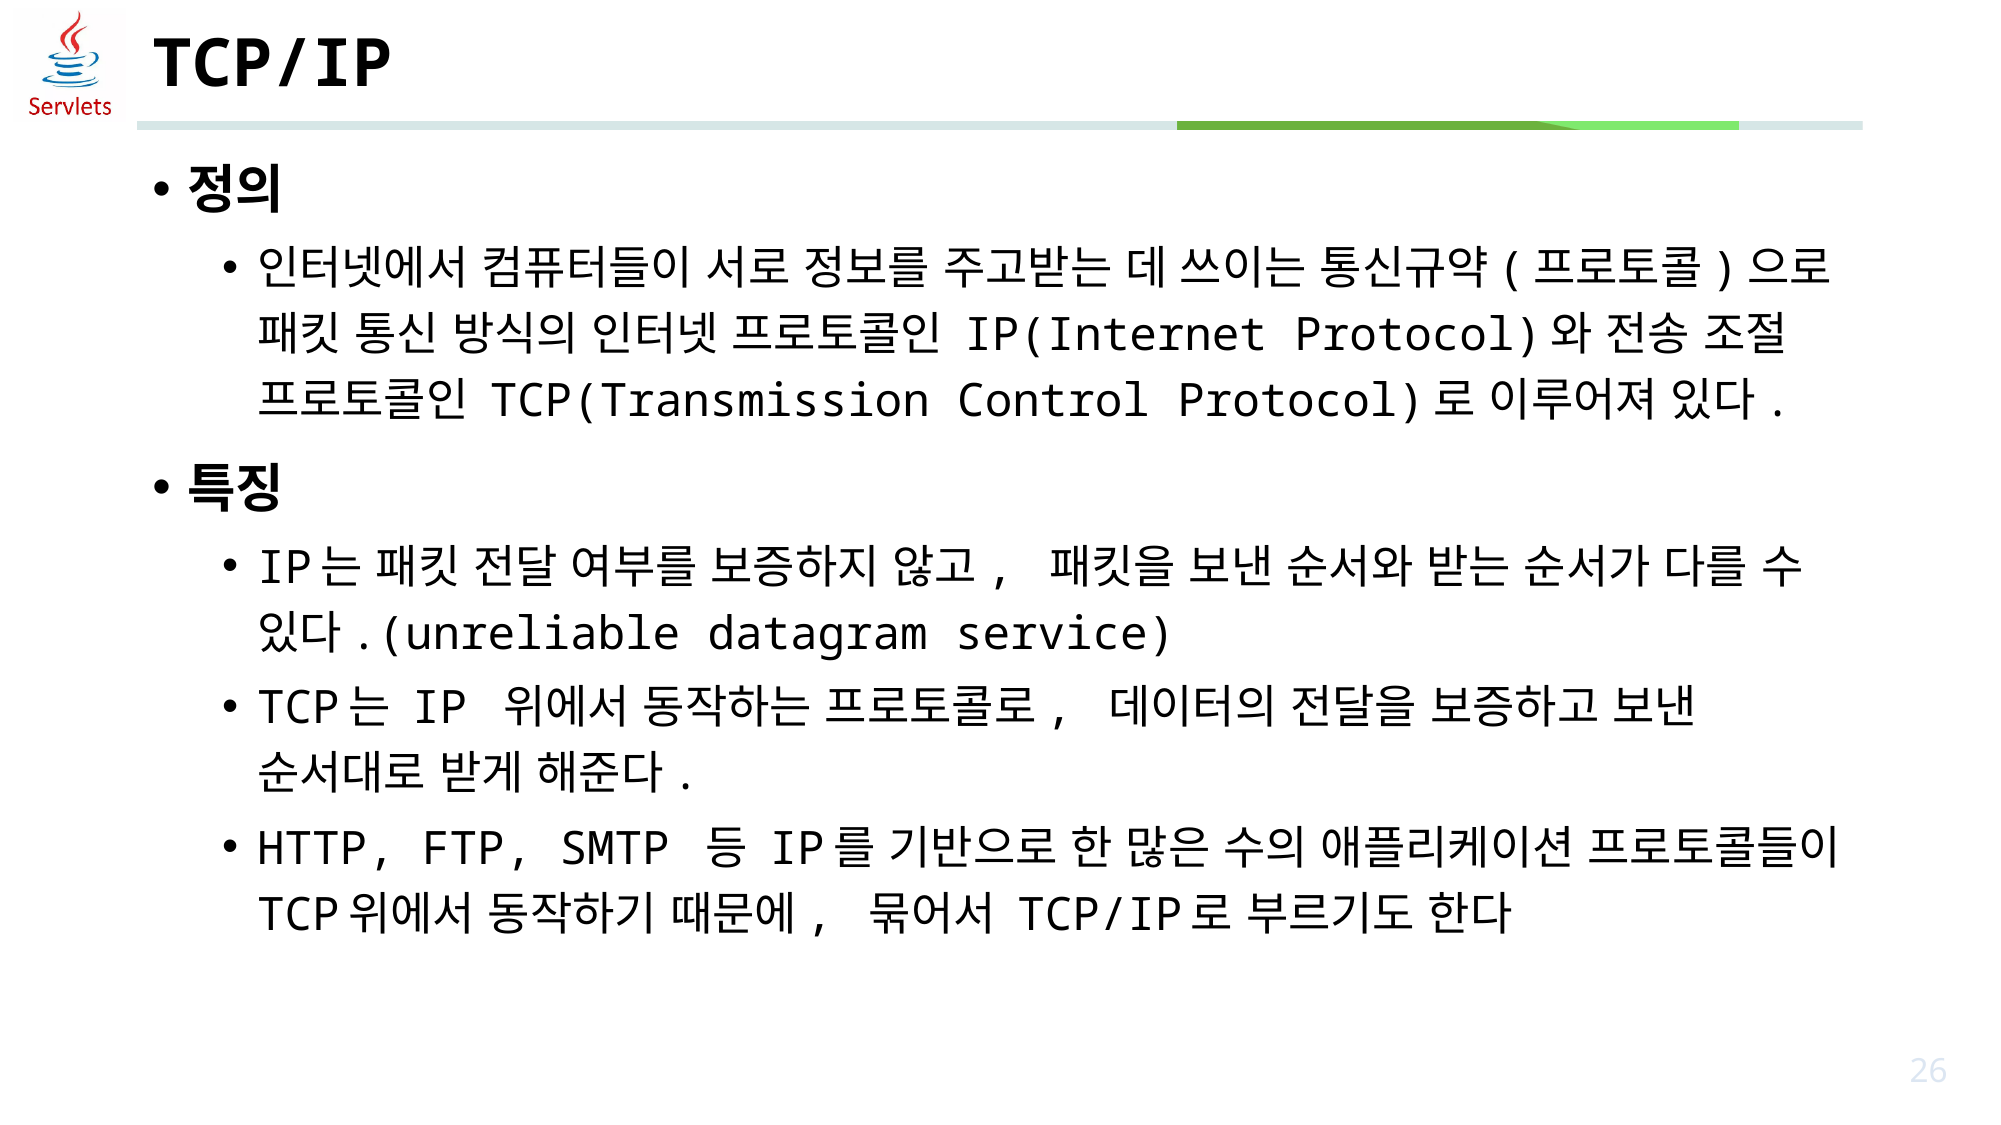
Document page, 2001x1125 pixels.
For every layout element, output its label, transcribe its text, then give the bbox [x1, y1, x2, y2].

title TCP/IP [137, 8, 1863, 122]
slide_number 26 [1877, 1041, 1963, 1102]
picture [137, 122, 1863, 130]
picture [13, 8, 126, 122]
list 정의 인터넷에서 컴퓨터들이 서로 정보를 주고받는 데 쓰이는 통신규약(프로토콜)으로 패킷 통신 방식의 인터넷 프로토콜인 IP(Internet Protocol)와 전송 조절 프로토콜인 TCP(Transmission Control Protocol)로 이루어져 있다. 특징 IP는 패킷 전달 여부를 보증하지 않고, 패킷을 보낸 순서와 받는 순서가 다를 수 있다.(unreliable datagram service) TCP는 IP 위에서 동작하는 프로토콜로, 데이터의 전달을 보증하고 보낸 순서대로 받게 해준다. HTTP, FTP, SMTP 등 IP를 기반으로 한 많은 수의 애플리케이션 프로토콜들이 TCP위에서 동작하기 때문에, 묶어서 TCP/IP로 부르기도 한다 [137, 136, 1863, 1014]
